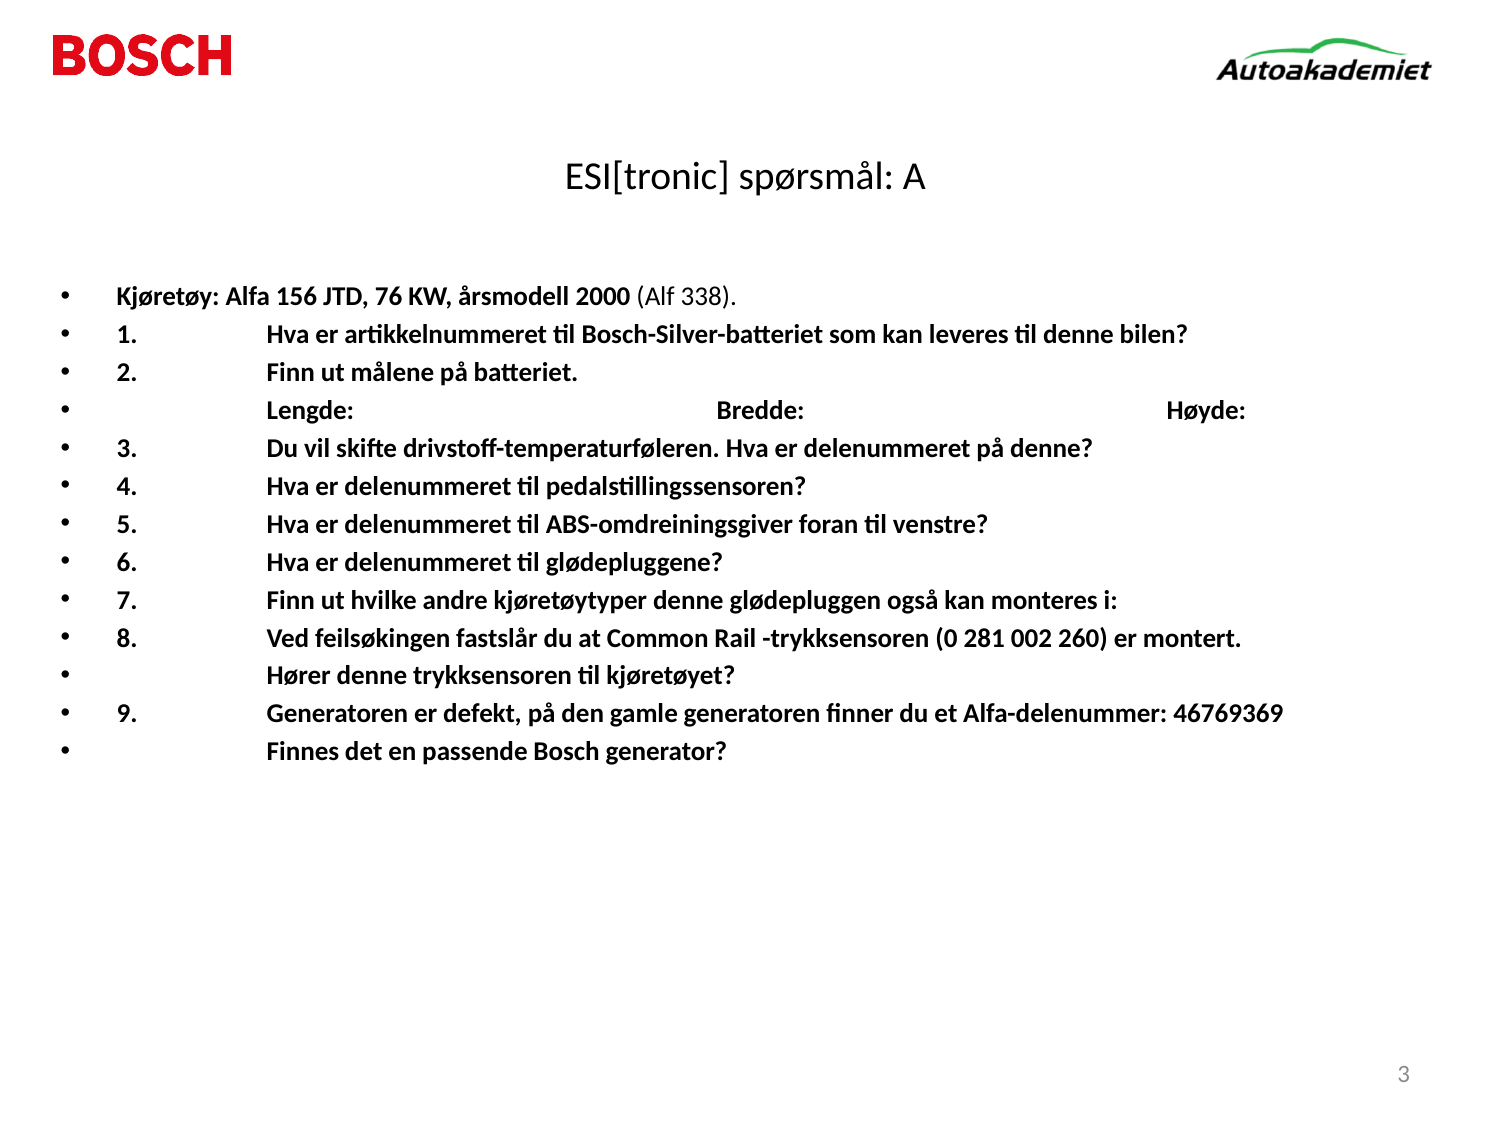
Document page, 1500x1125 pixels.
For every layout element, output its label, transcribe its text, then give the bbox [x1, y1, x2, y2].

title ESI[tronic] spørsmål: A [75, 79, 1425, 268]
picture [1211, 33, 1434, 85]
list Kjøretøy: Alfa 156 JTD, 76 KW, årsmodell 2000 (Alf 338). 1. Hva er artikkelnummeret til Bosch-Silver-batteriet som kan leveres til denne bilen? 2. Finn ut målene på batteriet. Lengde: Bredde: Høyde: 3. Du vil skifte drivstoff-temperaturføleren. Hva er delenummeret på denne? 4. Hva er delenummeret til pedalstillingssensoren? 5. Hva er delenummeret til ABS-omdreiningsgiver foran til venstre? 6. Hva er delenummeret til glødepluggene? 7. Finn ut hvilke andre kjøretøytyper denne glødepluggen også kan monteres i: 8. Ved feilsøkingen fastslår du at Common Rail -trykksensoren (0 281 002 260) er montert. Hører denne trykksensoren til kjøretøyet? 9. Generatoren er defekt, på den gamle generatoren finner du et Alfa-delenummer: 46769369 Finnes det en passende Bosch generator? [44, 270, 1470, 1125]
picture [52, 33, 231, 76]
